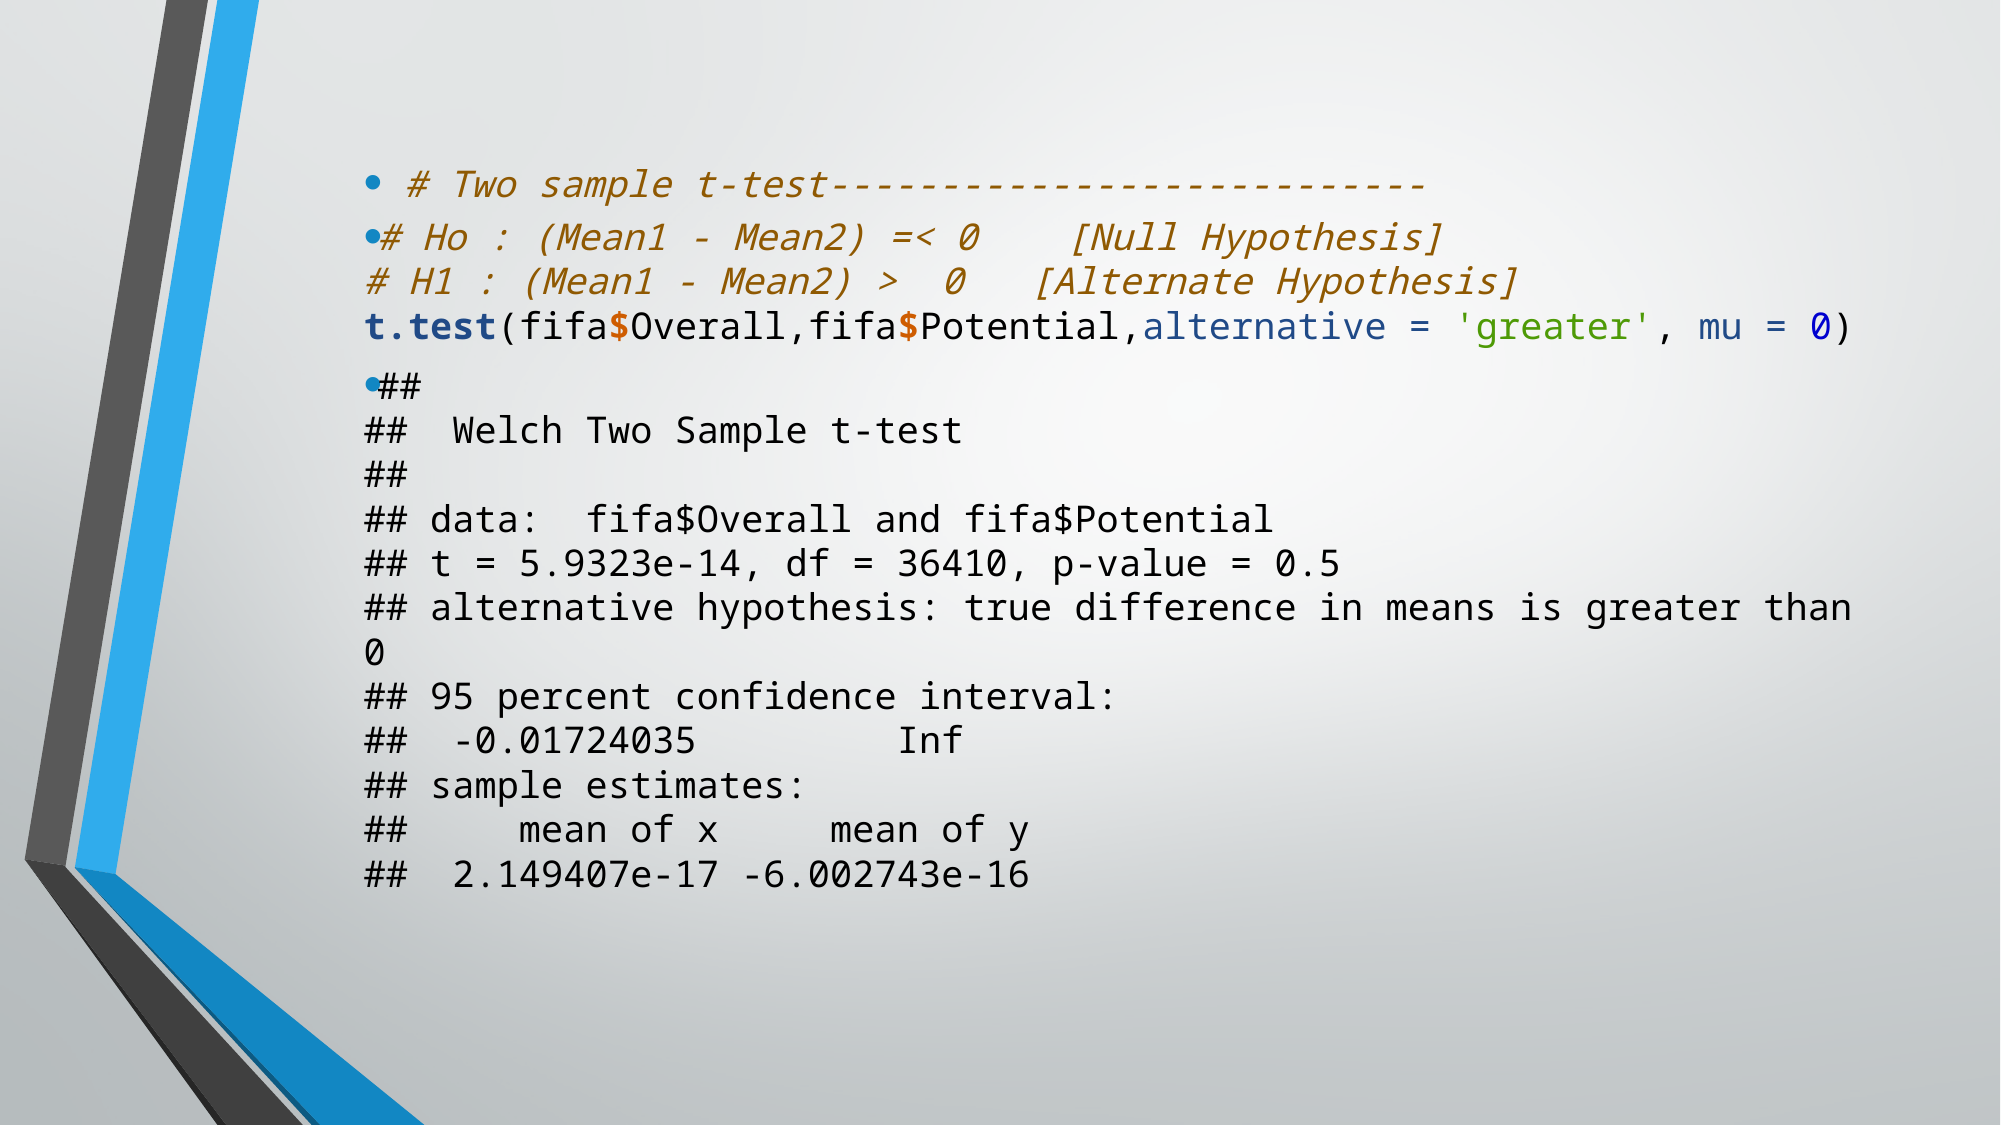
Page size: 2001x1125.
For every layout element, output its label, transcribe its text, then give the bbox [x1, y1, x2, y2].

list # Two sample t-test--------------------------- # Ho : (Mean1 - Mean2) =< 0 [Null Hypothesis] # H1 : (Mean1 - Mean2) > 0 [Alternate Hypothesis] t.test(fifa$Overall,fifa$Potential,alternative = 'greater', mu = 0) ## ## Welch Two Sample t-test ## ## data: fifa$Overall and fifa$Potential ## t = 5.9323e-14, df = 36410, p-value = 0.5 ## alternative hypothesis: true difference in means is greater than 0 ## 95 percent confidence interval: ## -0.01724035 Inf ## sample estimates: ## mean of x mean of y ## 2.149407e-17 -6.002743e-16 [348, 152, 1876, 948]
